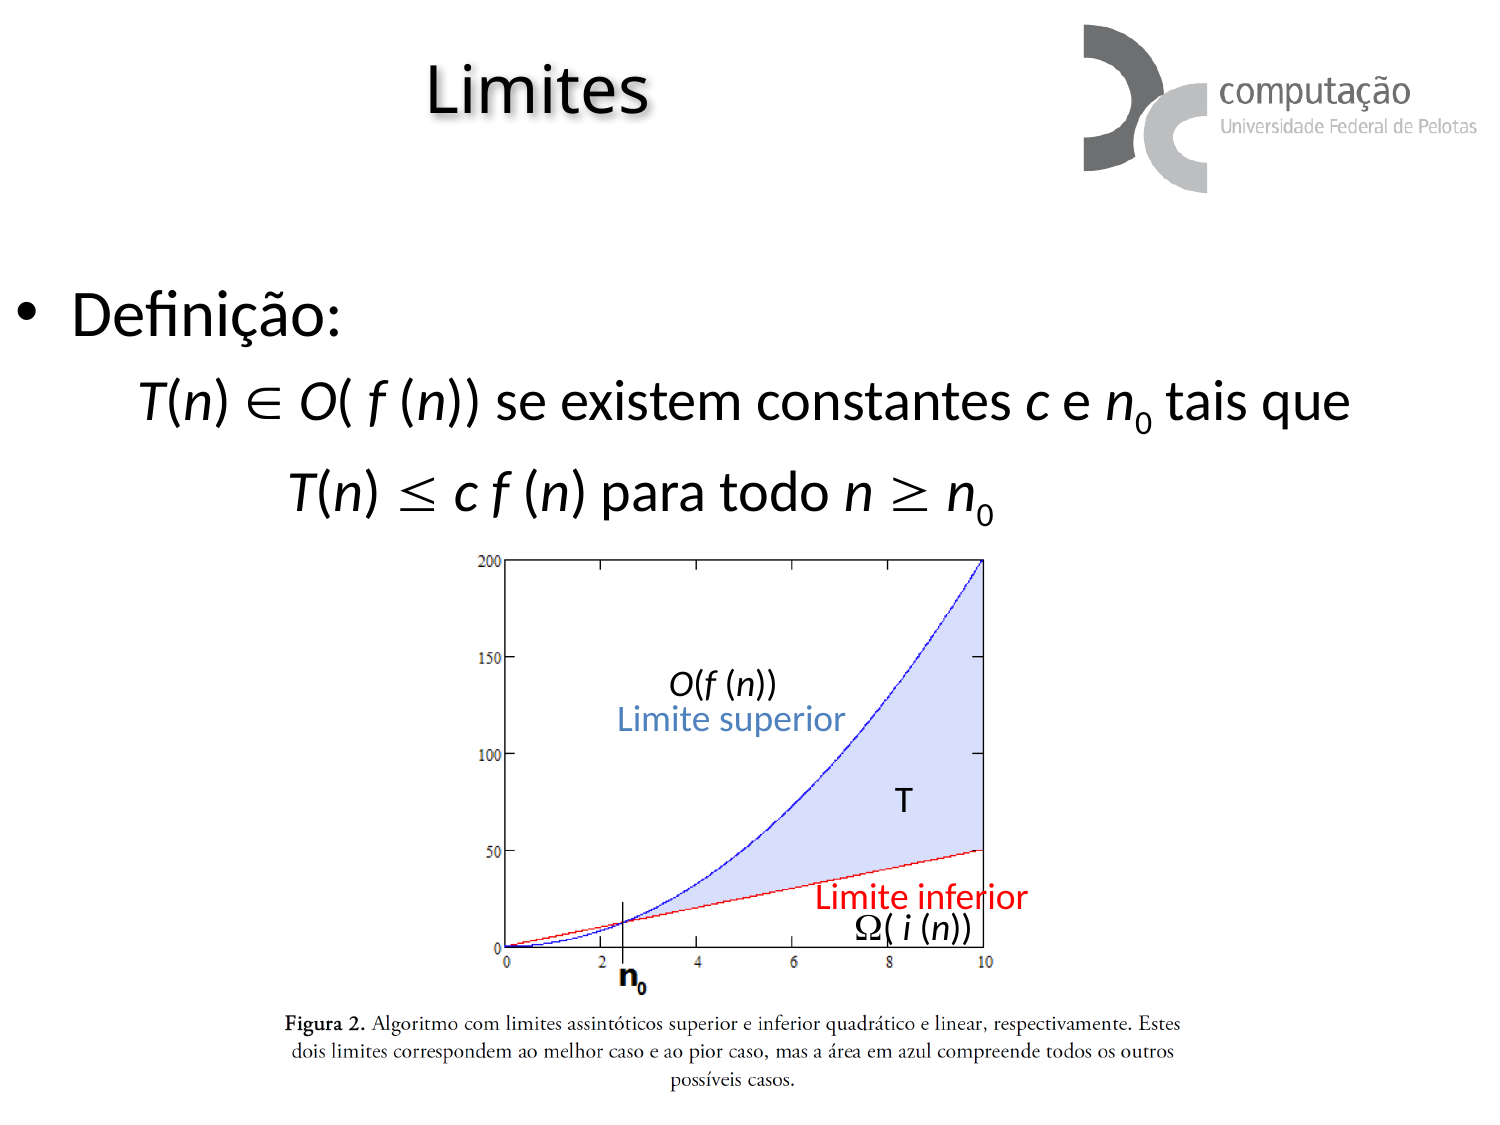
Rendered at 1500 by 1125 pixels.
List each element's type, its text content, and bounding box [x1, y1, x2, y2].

title Limites [0, 23, 1075, 149]
picture [253, 534, 1217, 1107]
list Definição: T(n)  O( f (n)) se existem constantes c e n0 tais que T(n)  c f (n) para todo n  n0 [0, 262, 1500, 1005]
picture [1077, 20, 1480, 197]
